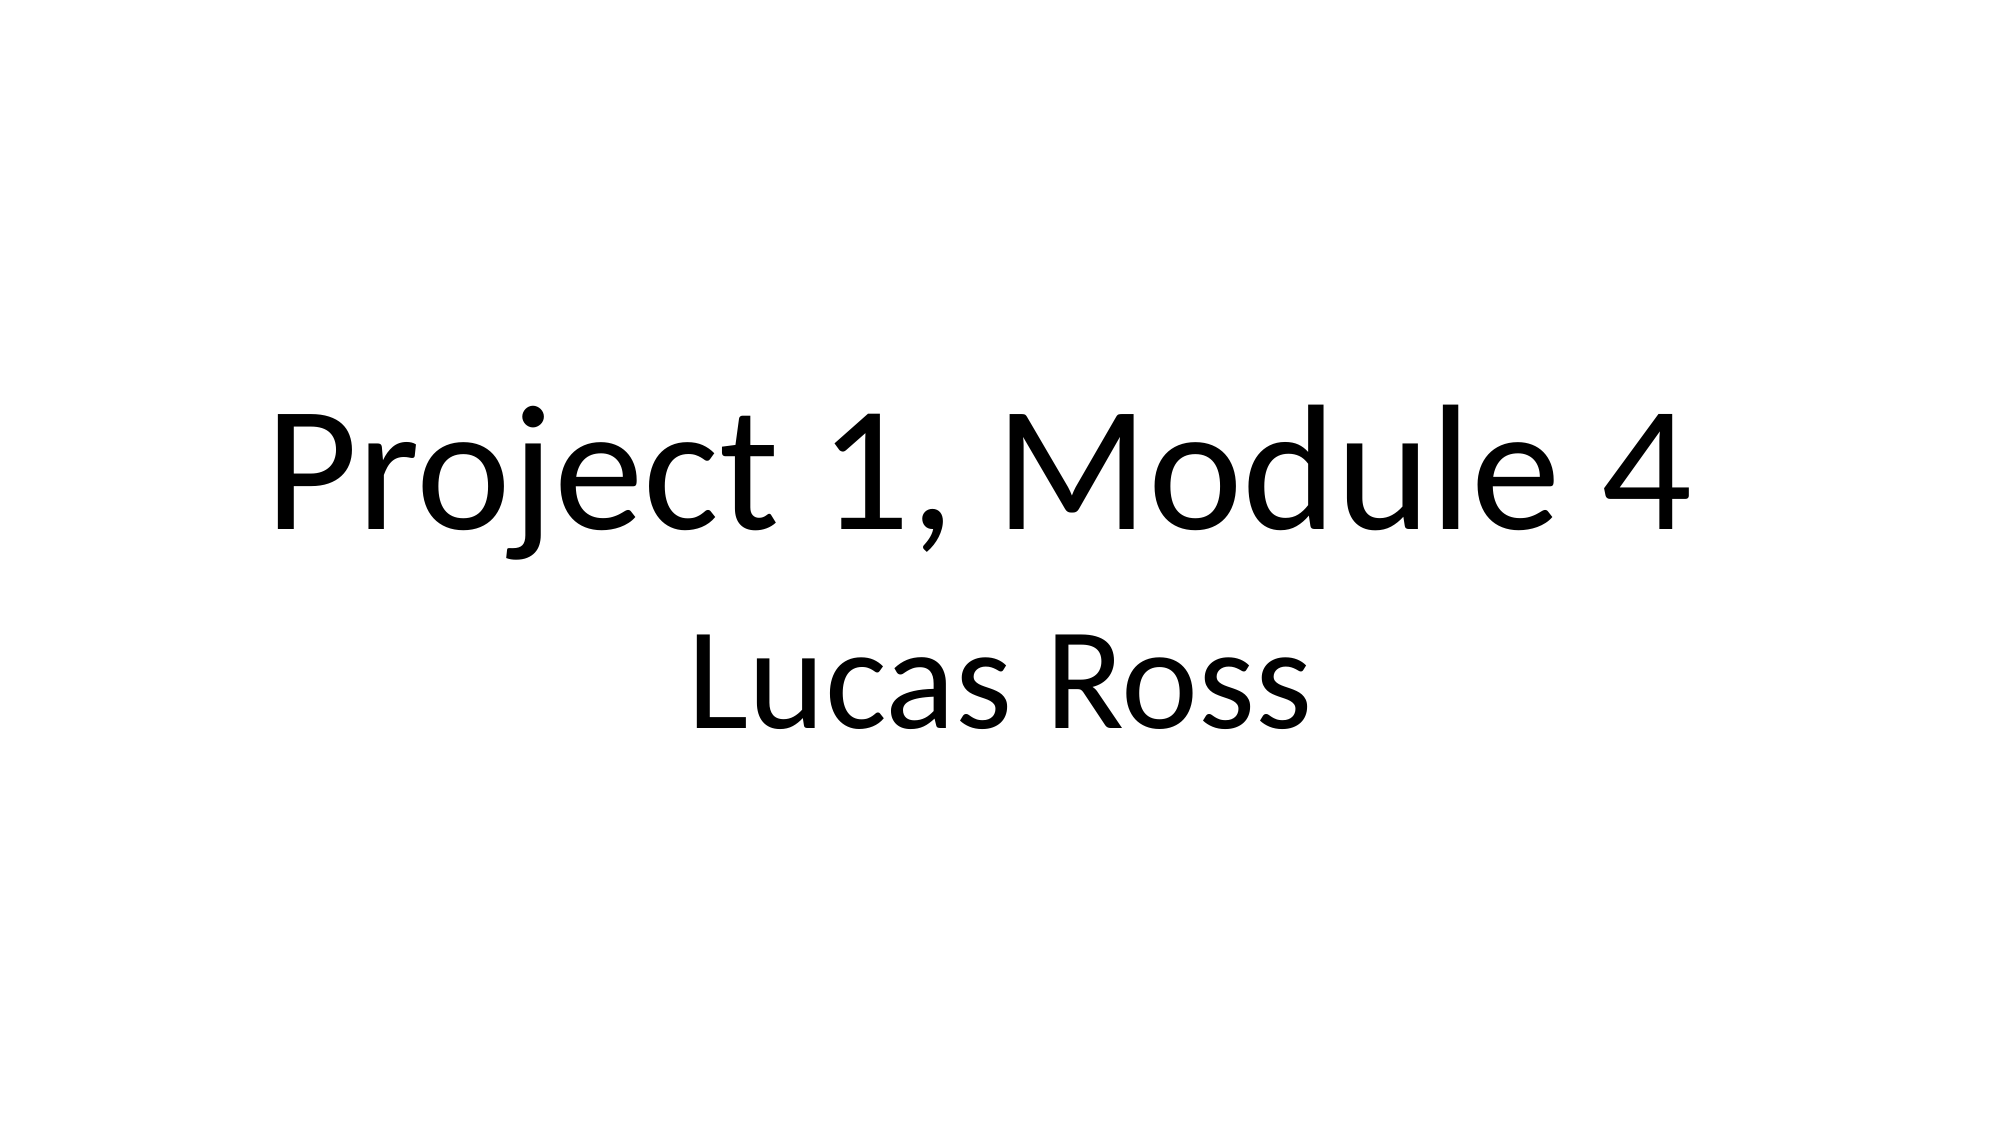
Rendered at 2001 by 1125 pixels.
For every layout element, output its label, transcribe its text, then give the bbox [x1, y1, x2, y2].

subtitle Lucas Ross [249, 575, 1750, 848]
title Project 1, Module 4 [249, 184, 1750, 575]
